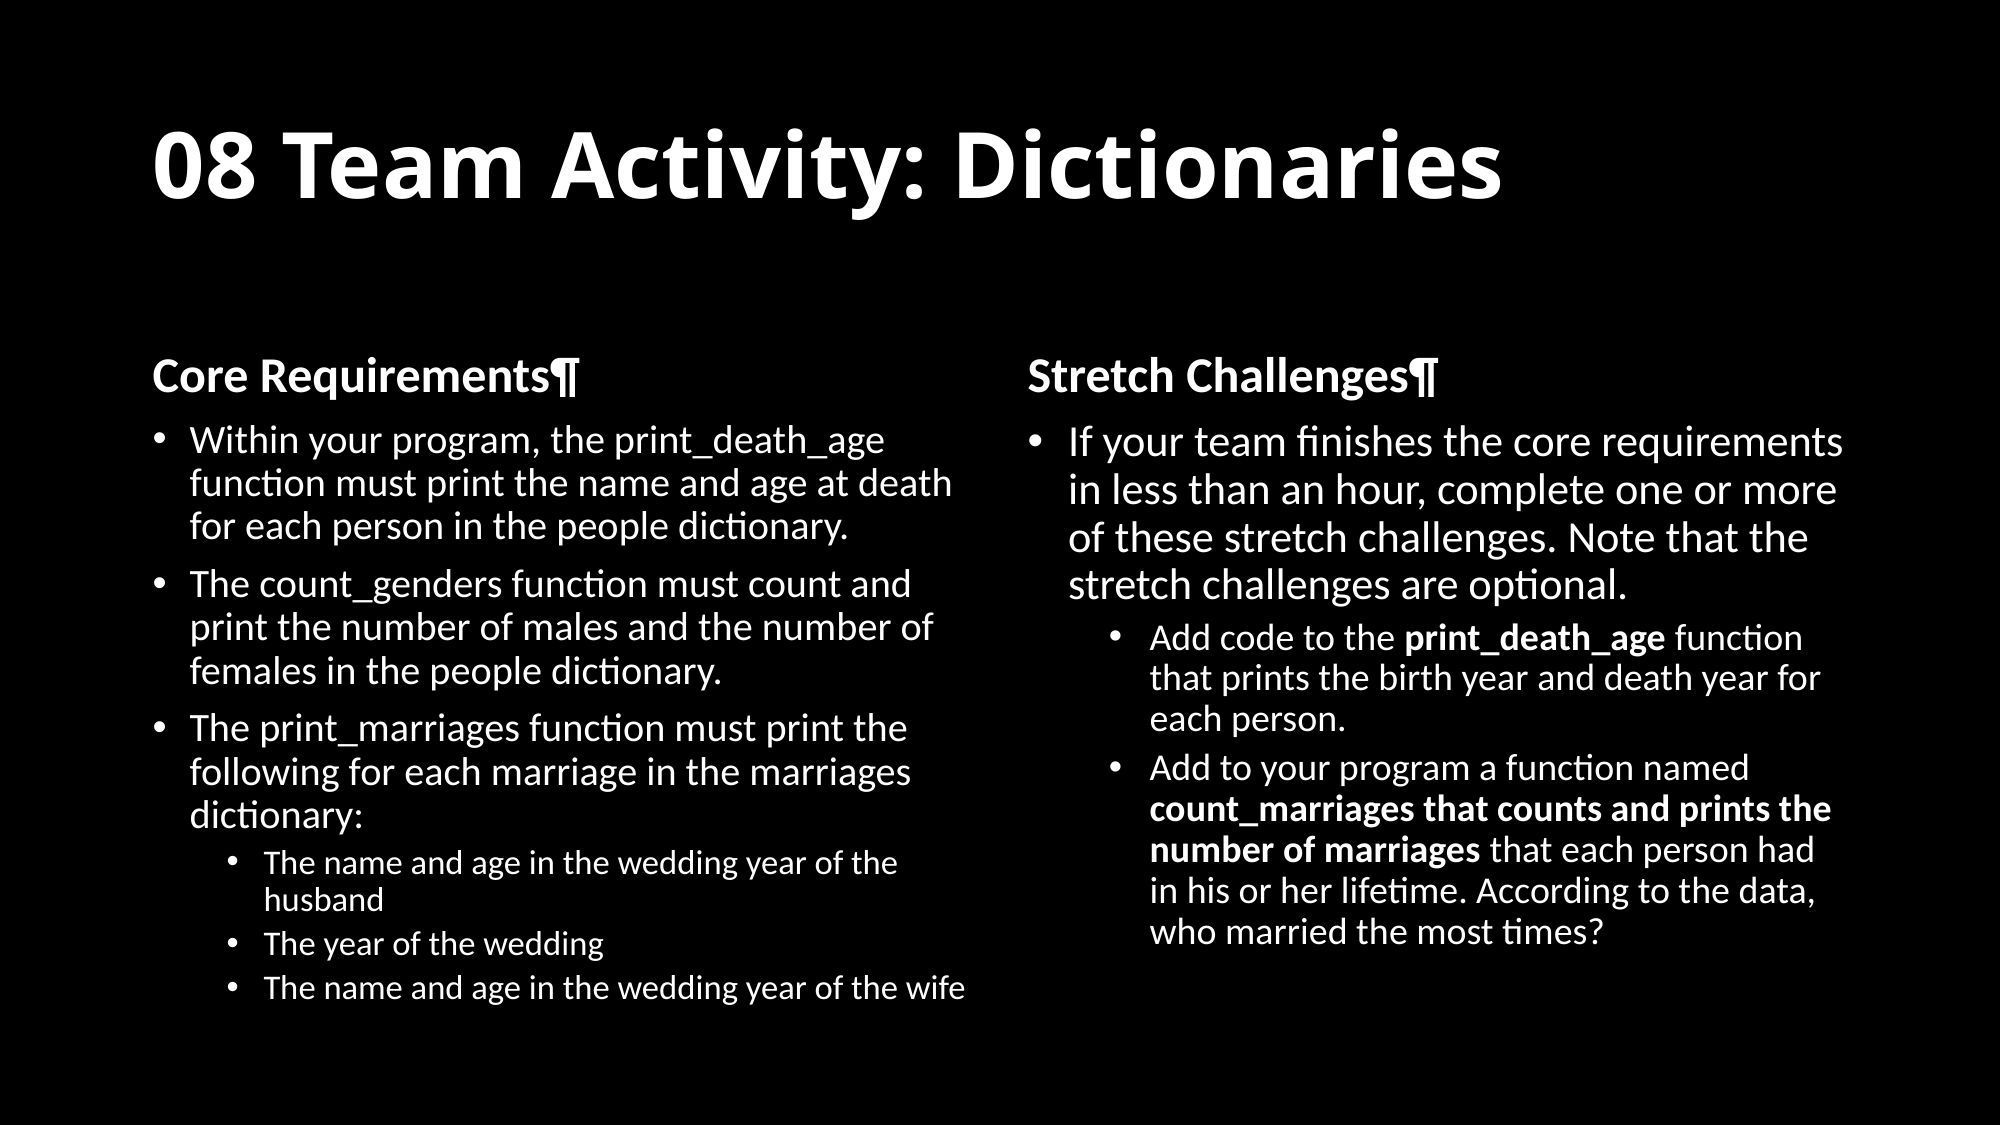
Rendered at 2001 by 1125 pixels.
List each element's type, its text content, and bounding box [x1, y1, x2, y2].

list Stretch Challenges¶ [1012, 275, 1863, 410]
list Core Requirements¶ [137, 275, 984, 410]
list If your team finishes the core requirements in less than an hour, complete one or more of these stretch challenges. Note that the stretch challenges are optional. Add code to the print_death_age function that prints the birth year and death year for each person. Add to your program a function named count_marriages that counts and prints the number of marriages that each person had in his or her lifetime. According to the data, who married the most times? [1012, 410, 1863, 1016]
list Within your program, the print_death_age function must print the name and age at death for each person in the people dictionary. The count_genders function must count and print the number of males and the number of females in the people dictionary. The print_marriages function must print the following for each marriage in the marriages dictionary: The name and age in the wedding year of the husband The year of the wedding The name and age in the wedding year of the wife [137, 410, 984, 1016]
title 08 Team Activity: Dictionaries [137, 59, 1863, 278]
